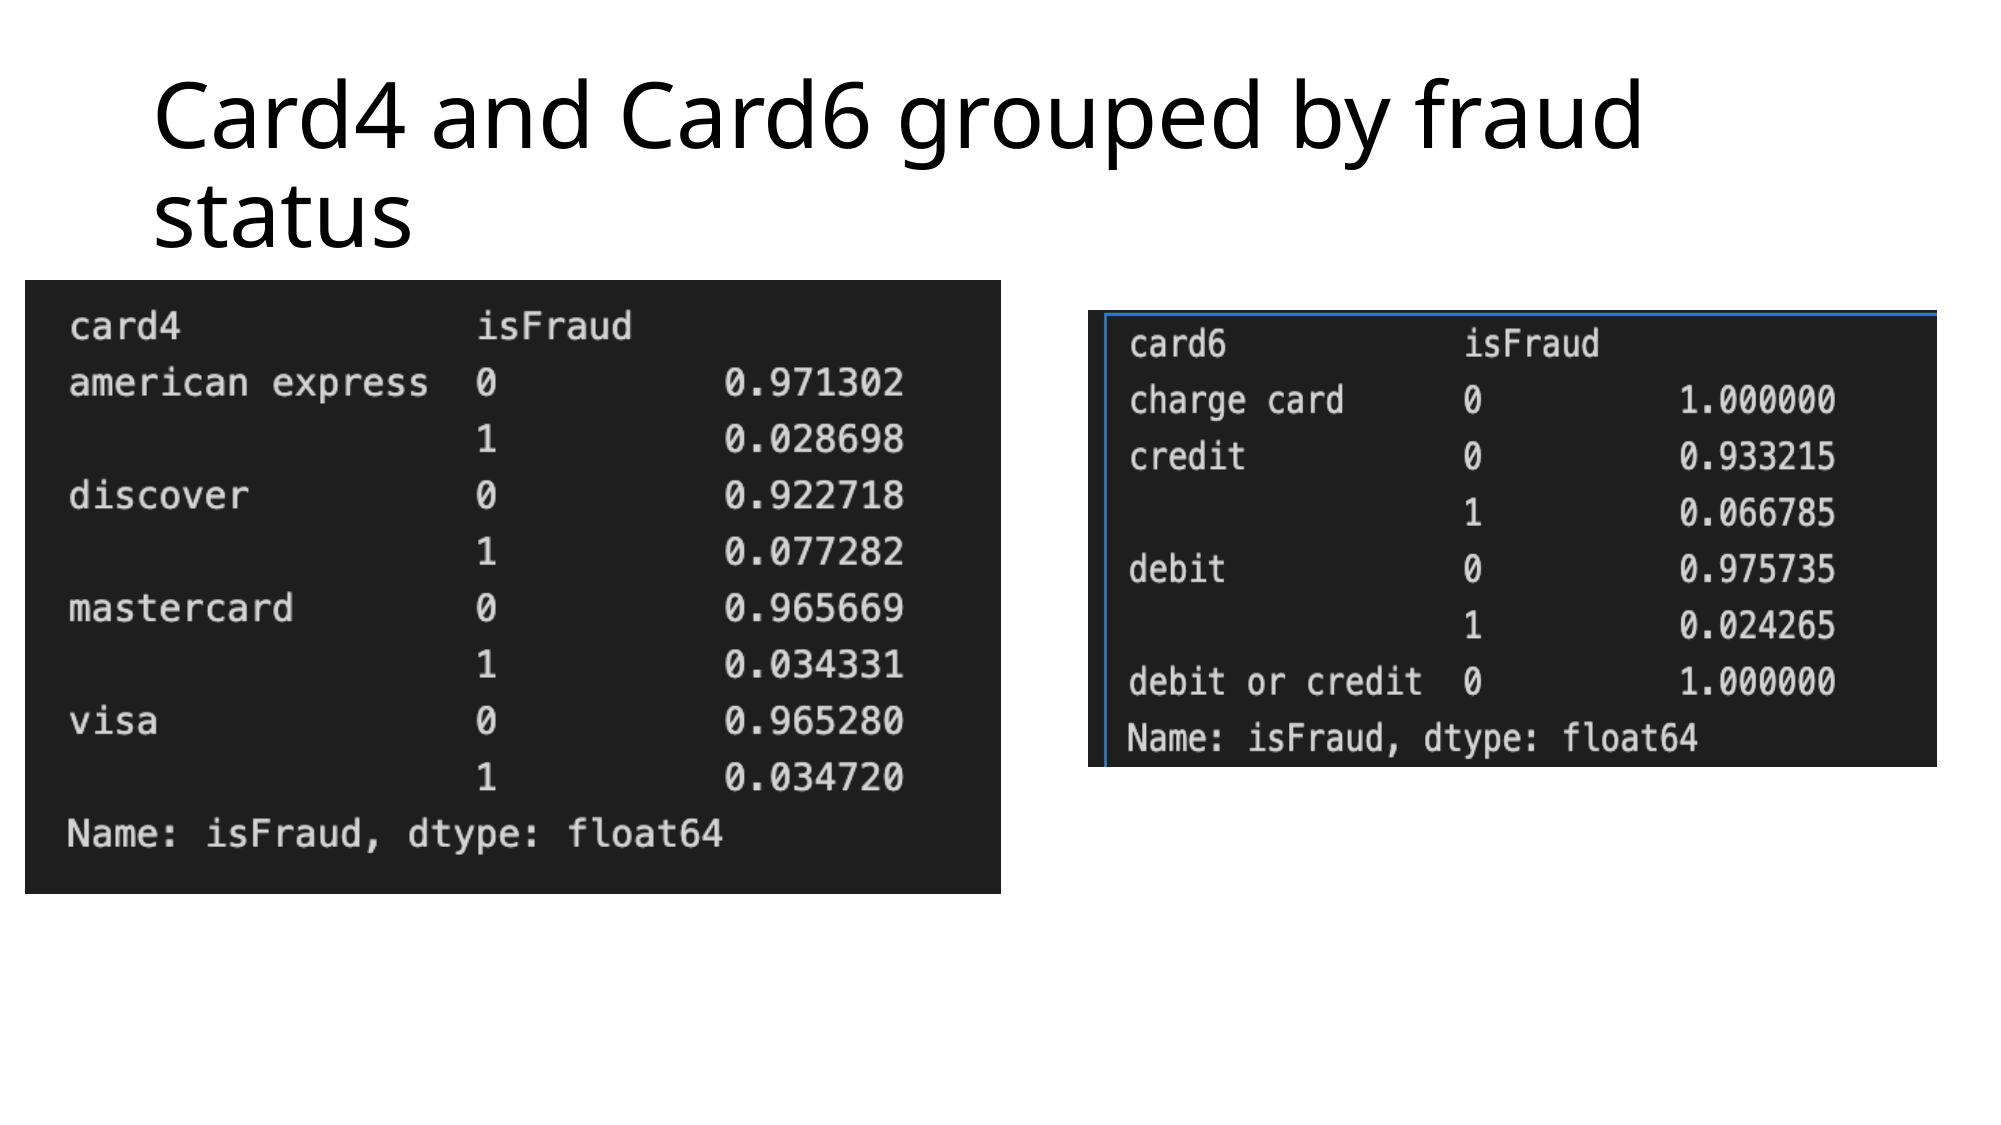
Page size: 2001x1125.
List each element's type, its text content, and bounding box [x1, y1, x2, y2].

title Card4 and Card6 grouped by fraud status [137, 59, 1863, 278]
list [1088, 310, 1937, 767]
picture [25, 280, 1001, 894]
